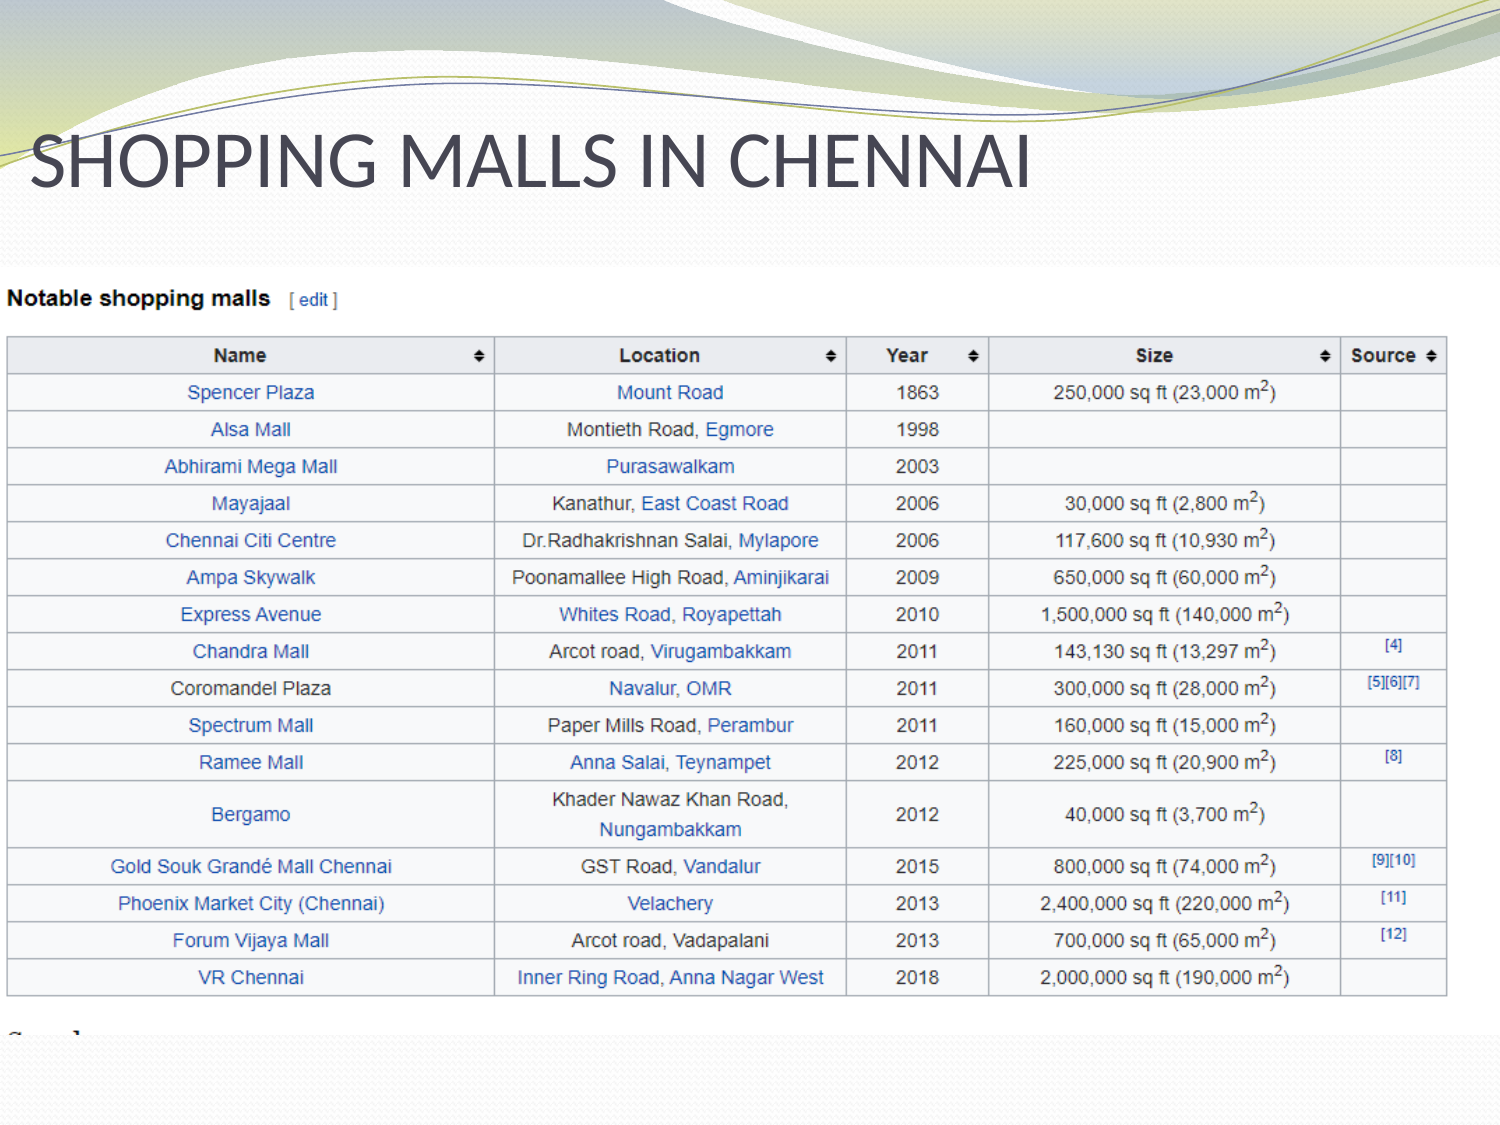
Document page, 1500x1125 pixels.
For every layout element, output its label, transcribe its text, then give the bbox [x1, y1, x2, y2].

title SHOPPING MALLS IN CHENNAI [29, 42, 1193, 204]
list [0, 266, 1500, 1036]
